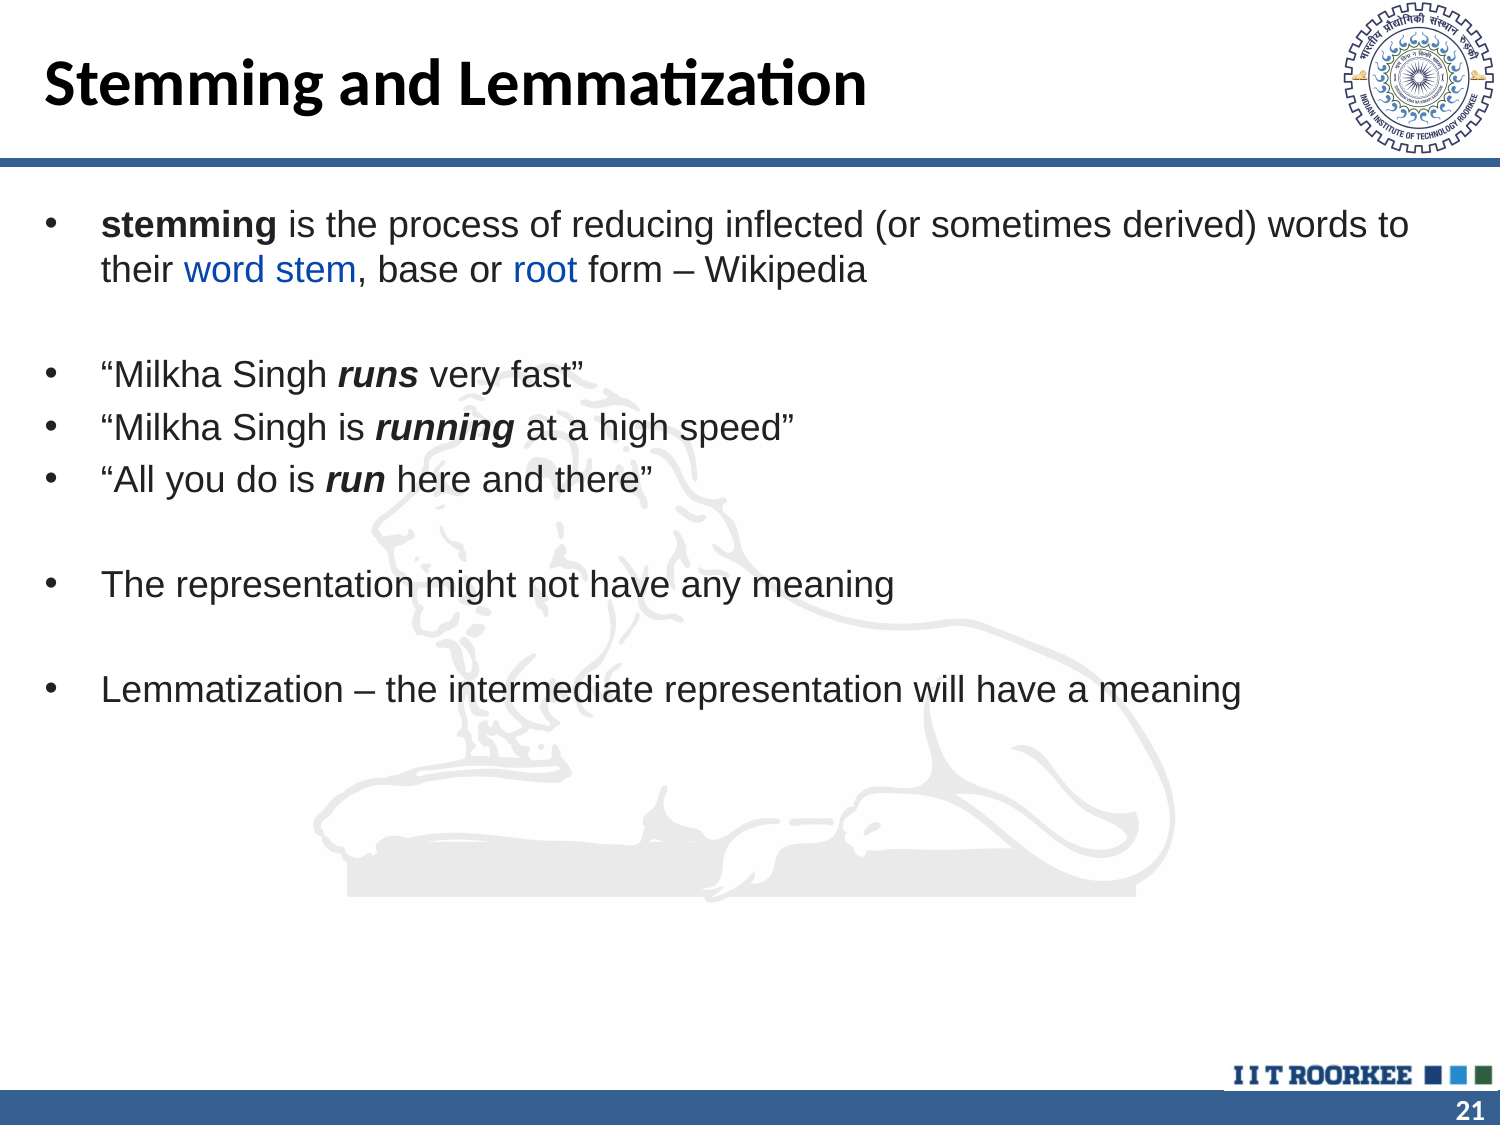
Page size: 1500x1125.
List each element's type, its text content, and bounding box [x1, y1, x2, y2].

picture [1224, 1057, 1498, 1091]
list stemming is the process of reducing inflected (or sometimes derived) words to their word stem, base or root form – Wikipedia “Milkha Singh runs very fast” “Milkha Singh is running at a high speed” “All you do is run here and there” The representation might not have any meaning Lemmatization – the intermediate representation will have a meaning [29, 192, 1468, 1050]
title Stemming and Lemmatization [29, 33, 1185, 125]
picture [1339, 0, 1500, 158]
